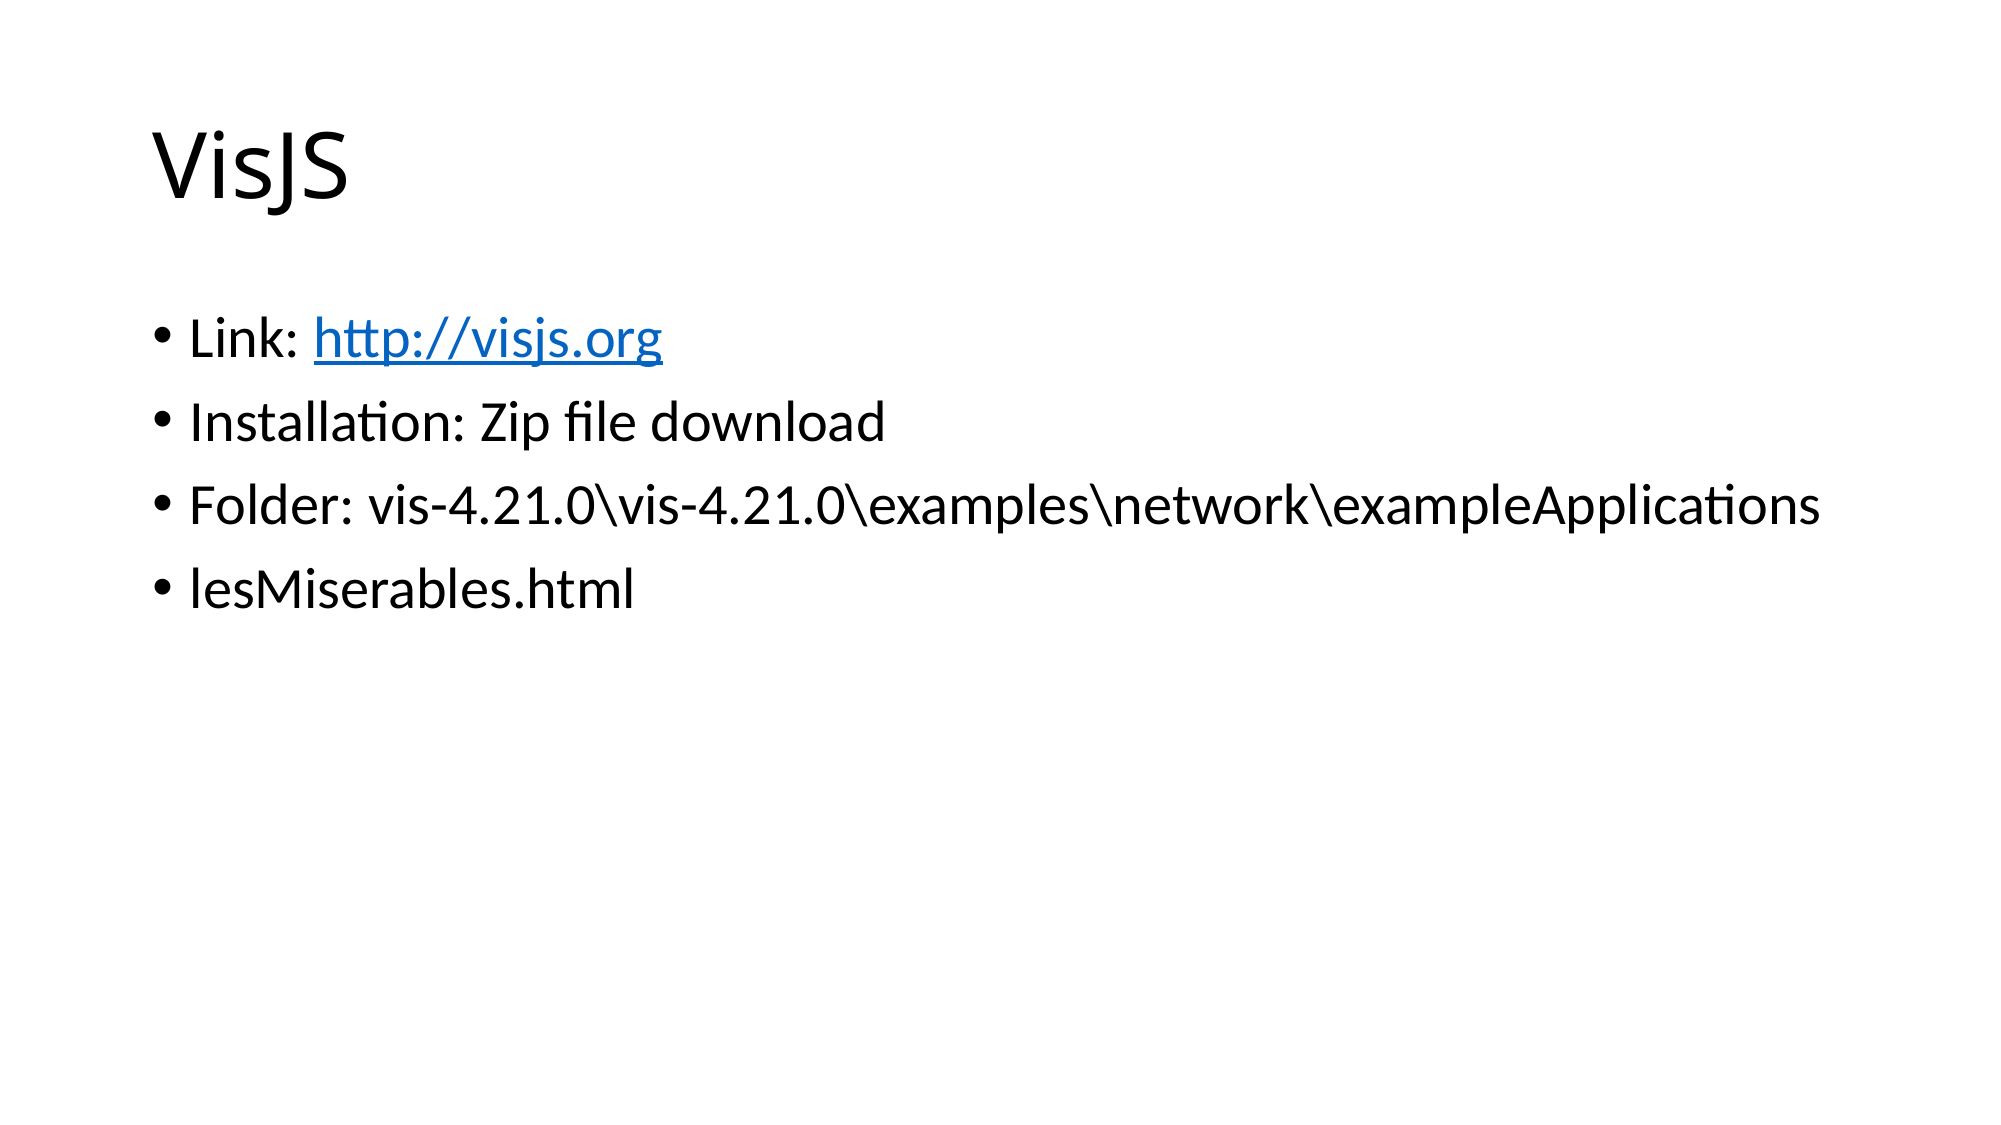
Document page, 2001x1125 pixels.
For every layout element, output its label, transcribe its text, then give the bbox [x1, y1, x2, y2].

title VisJS [137, 59, 1863, 278]
list Link: http://visjs.org Installation: Zip file download Folder: vis-4.21.0\vis-4.21.0\examples\network\exampleApplications lesMiserables.html [137, 299, 1863, 1014]
